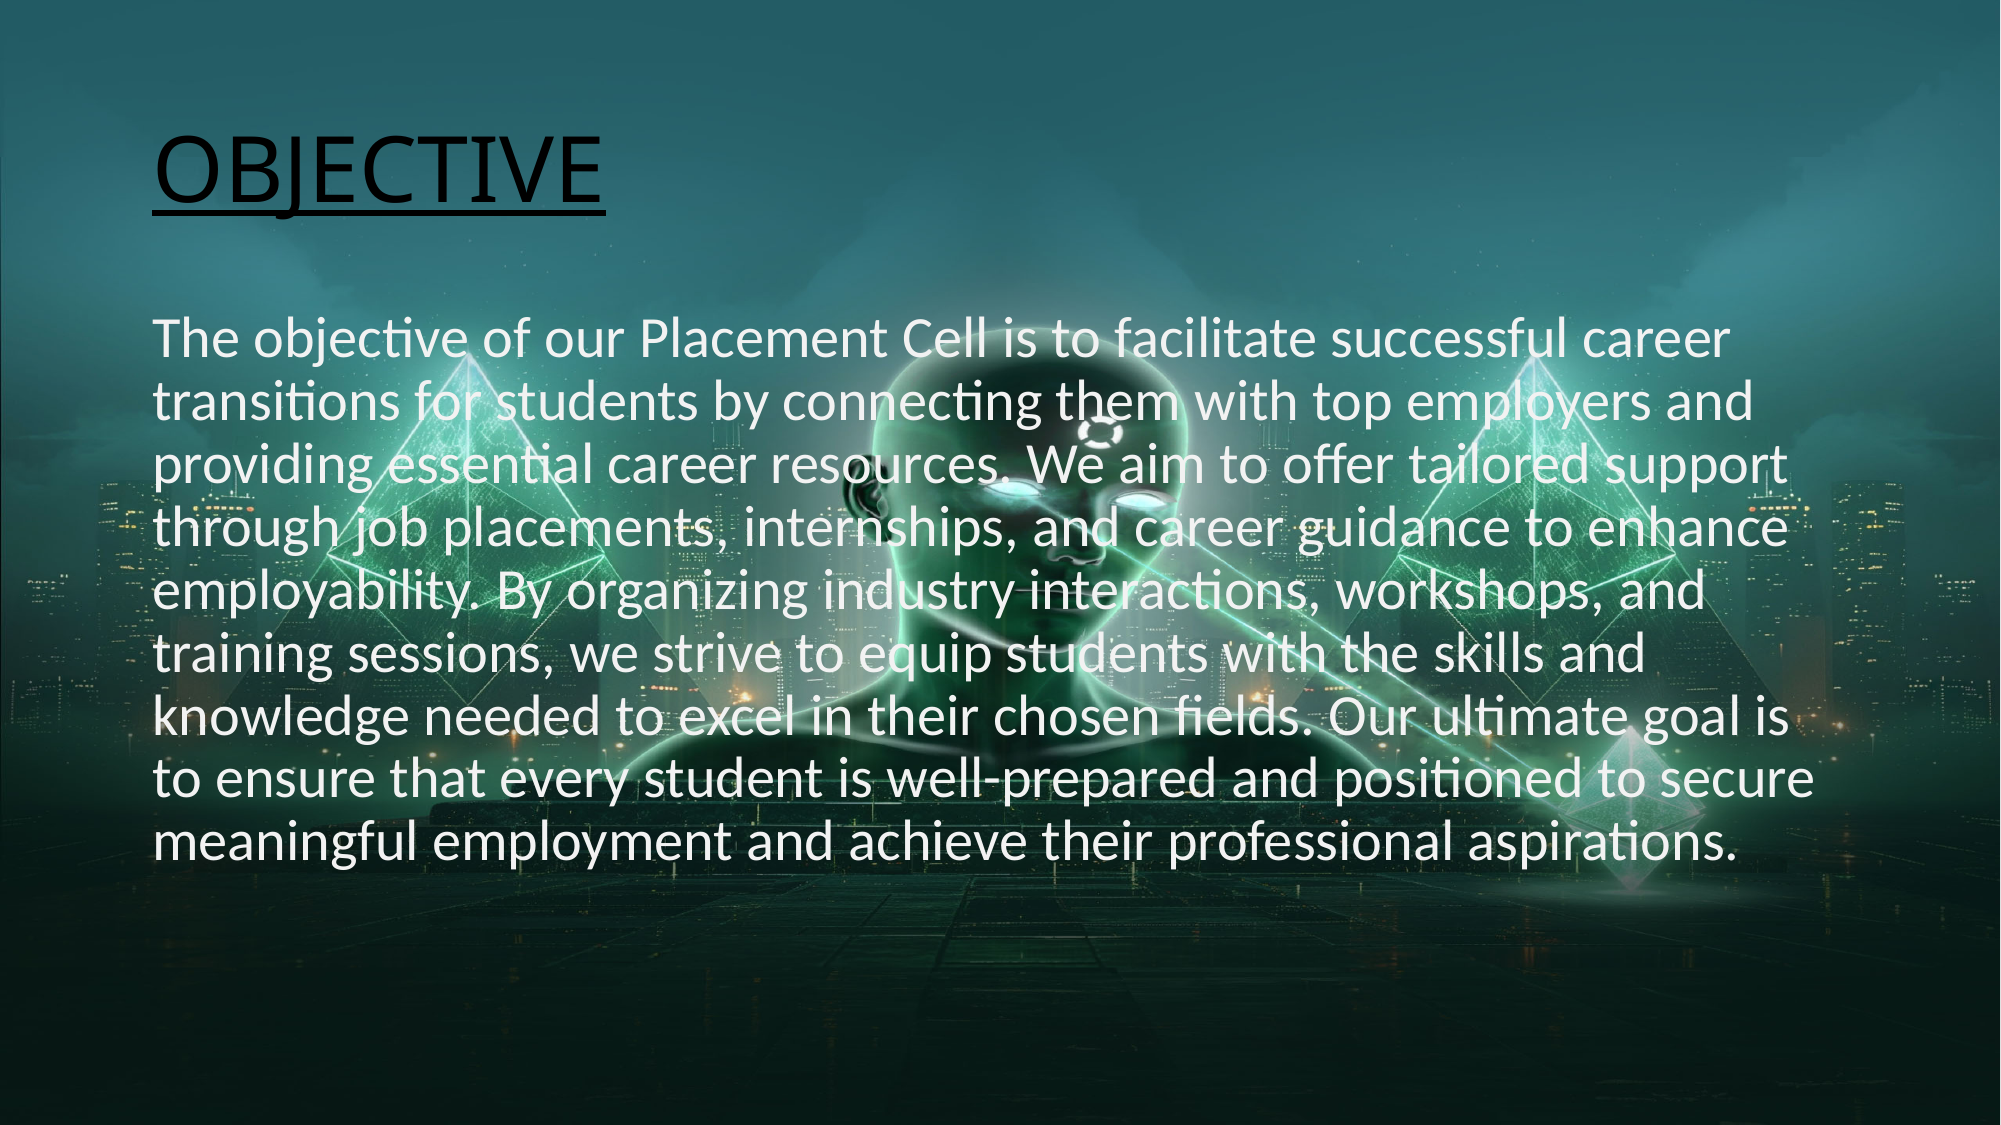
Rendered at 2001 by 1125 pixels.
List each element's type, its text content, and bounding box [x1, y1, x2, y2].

picture [0, 0, 2001, 1125]
title OBJECTIVE [137, 64, 1863, 282]
list The objective of our Placement Cell is to facilitate successful career transitions for students by connecting them with top employers and providing essential career resources. We aim to offer tailored support through job placements, internships, and career guidance to enhance employability. By organizing industry interactions, workshops, and training sessions, we strive to equip students with the skills and knowledge needed to excel in their chosen fields. Our ultimate goal is to ensure that every student is well-prepared and positioned to secure meaningful employment and achieve their professional aspirations. [137, 299, 1863, 1014]
